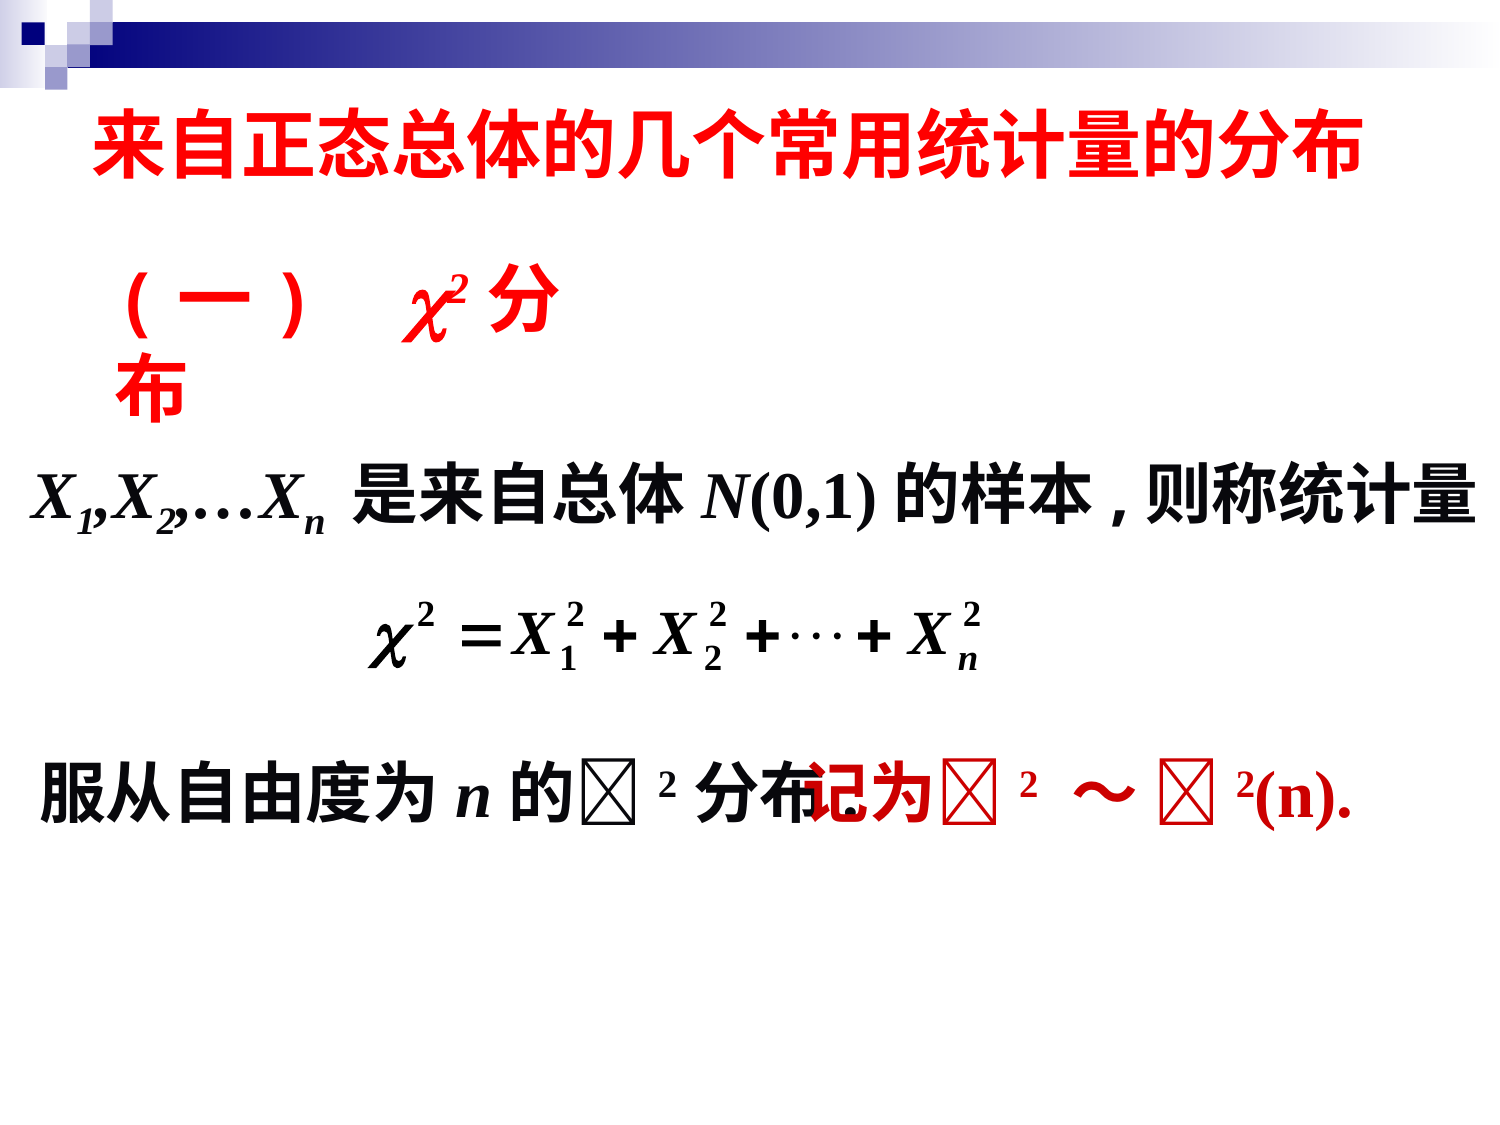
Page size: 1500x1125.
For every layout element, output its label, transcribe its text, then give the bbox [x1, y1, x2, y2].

text_box 来自正态总体的几个常用统计量的分布 [76, 90, 1441, 195]
text_box 服从自由度为n的2分布. [24, 743, 788, 839]
text_box (一) 2分布 [100, 243, 597, 439]
text_box 记为2 ～ 2(n). [788, 743, 1369, 839]
text_box X1,X2,…Xn 是来自总体N(0,1)的样本,则称统计量 [0, 444, 1500, 550]
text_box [360, 585, 993, 687]
